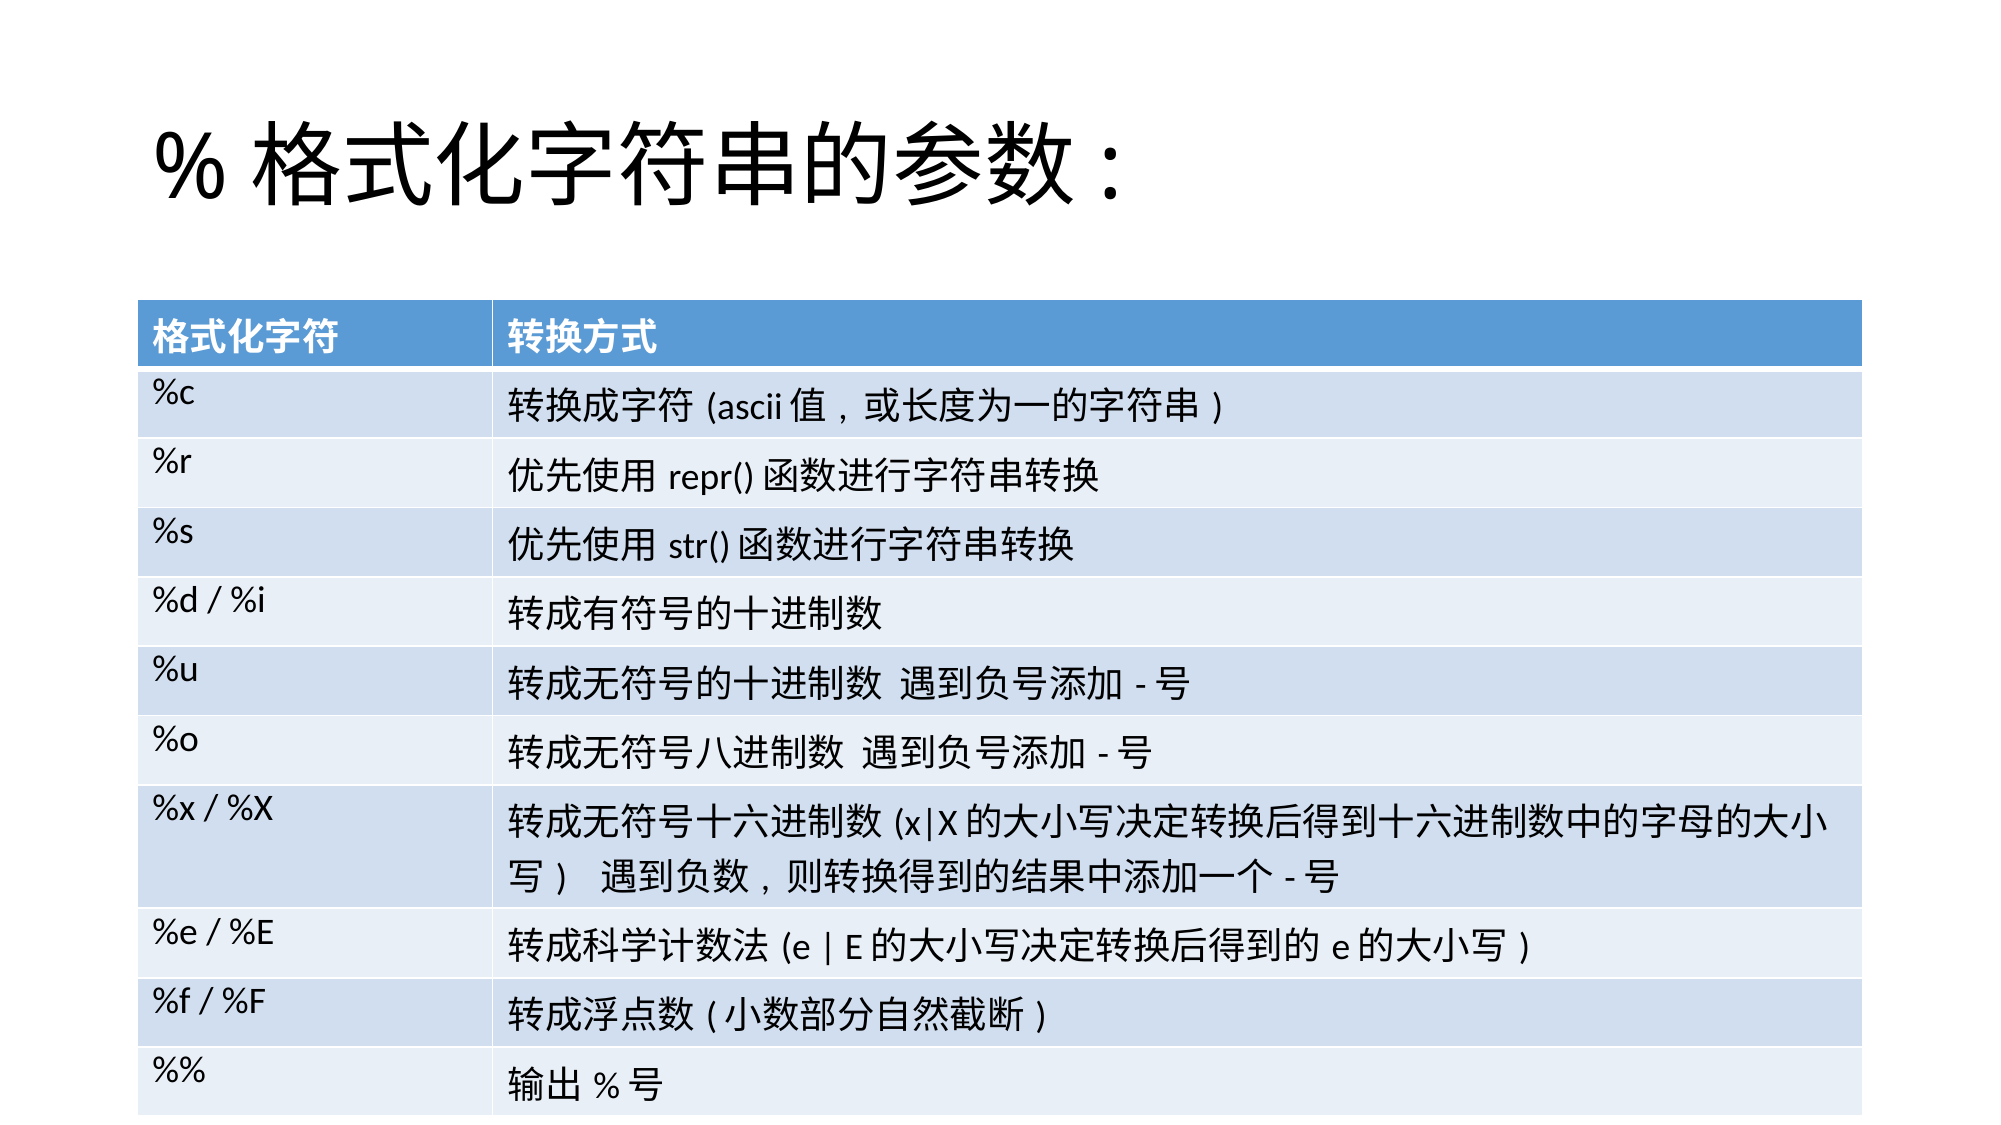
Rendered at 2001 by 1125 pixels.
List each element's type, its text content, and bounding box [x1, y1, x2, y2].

table_cell 转成无符号十六进制数(x|X的大小写决定转换后得到十六进制数中的字母的大小写) 遇到负数, 则转换得到的结果中添加一个-号 [493, 786, 1862, 907]
table_cell %x / %X [138, 786, 492, 907]
table_cell %% [138, 1048, 492, 1115]
title %格式化字符串的参数: [137, 59, 1863, 278]
table_cell %r [138, 439, 492, 507]
table_cell 转成有符号的十进制数 [493, 578, 1862, 645]
table_cell %s [138, 508, 492, 576]
table_cell 转成科学计数法(e | E的大小写决定转换后得到的e的大小写) [493, 909, 1862, 977]
table_cell %u [138, 647, 492, 715]
table_cell %d / %i [138, 578, 492, 645]
table_header 格式化字符 [138, 300, 492, 366]
table_cell %o [138, 716, 492, 784]
table_cell 转换成字符(ascii值, 或长度为一的字符串) [493, 372, 1862, 437]
table_cell 转成浮点数(小数部分自然截断) [493, 979, 1862, 1046]
table_cell %f / %F [138, 979, 492, 1046]
table_cell 转成无符号的十进制数 遇到负号添加-号 [493, 647, 1862, 715]
table_cell 转成无符号八进制数 遇到负号添加-号 [493, 716, 1862, 784]
table_cell %e / %E [138, 909, 492, 977]
table_cell %c [138, 372, 492, 437]
table_cell 优先使用repr()函数进行字符串转换 [493, 439, 1862, 507]
table_header 转换方式 [493, 300, 1862, 366]
table_cell 优先使用str()函数进行字符串转换 [493, 508, 1862, 576]
table_cell 输出%号 [493, 1048, 1862, 1115]
